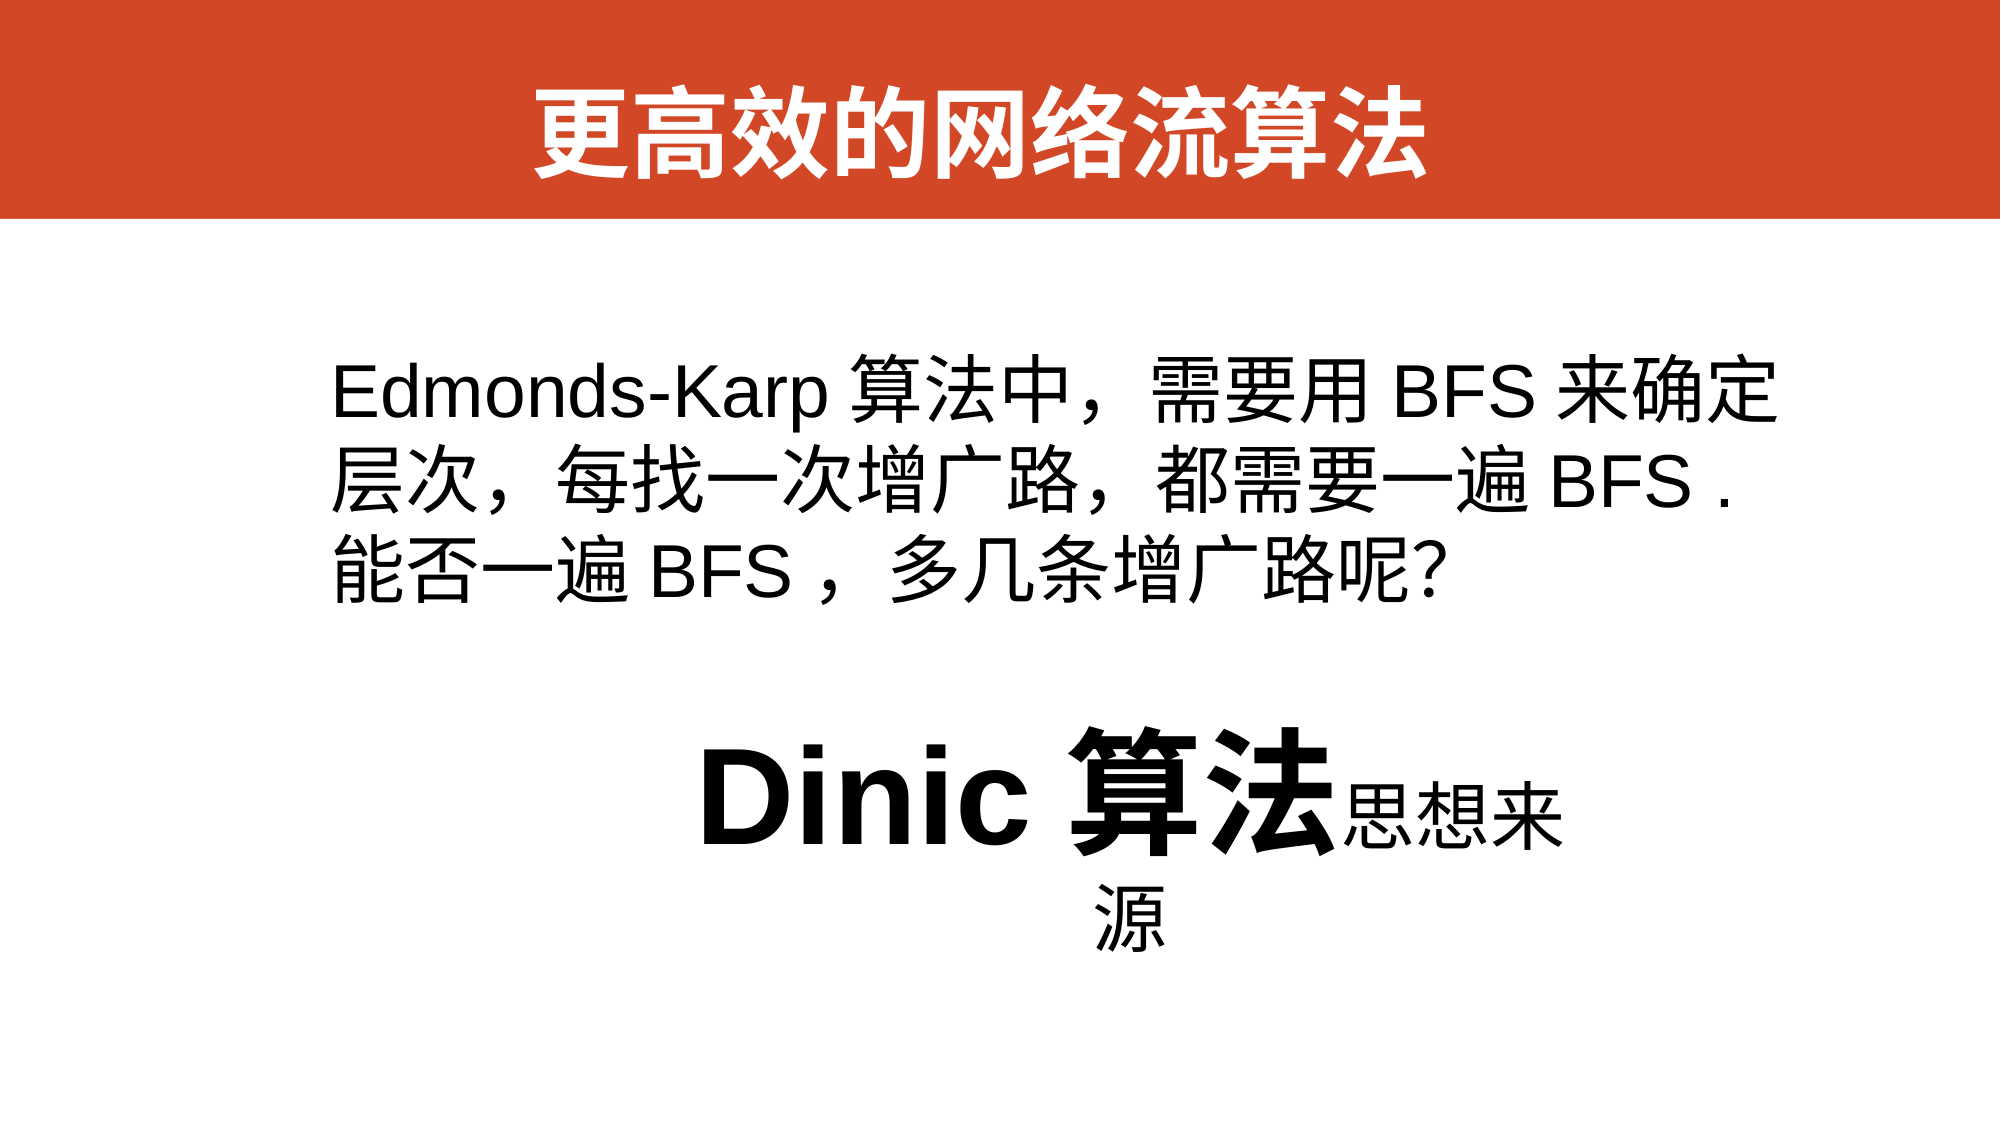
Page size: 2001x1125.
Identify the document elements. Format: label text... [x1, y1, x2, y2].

title 更高效的网络流算法 [99, 0, 1863, 199]
text_box Dinic算法思想来源 [646, 699, 1615, 969]
text_box Edmonds-Karp算法中，需要用BFS来确定层次，每找一次增广路，都需要一遍BFS . 能否一遍BFS，多几条增广路呢？ [315, 335, 1816, 620]
